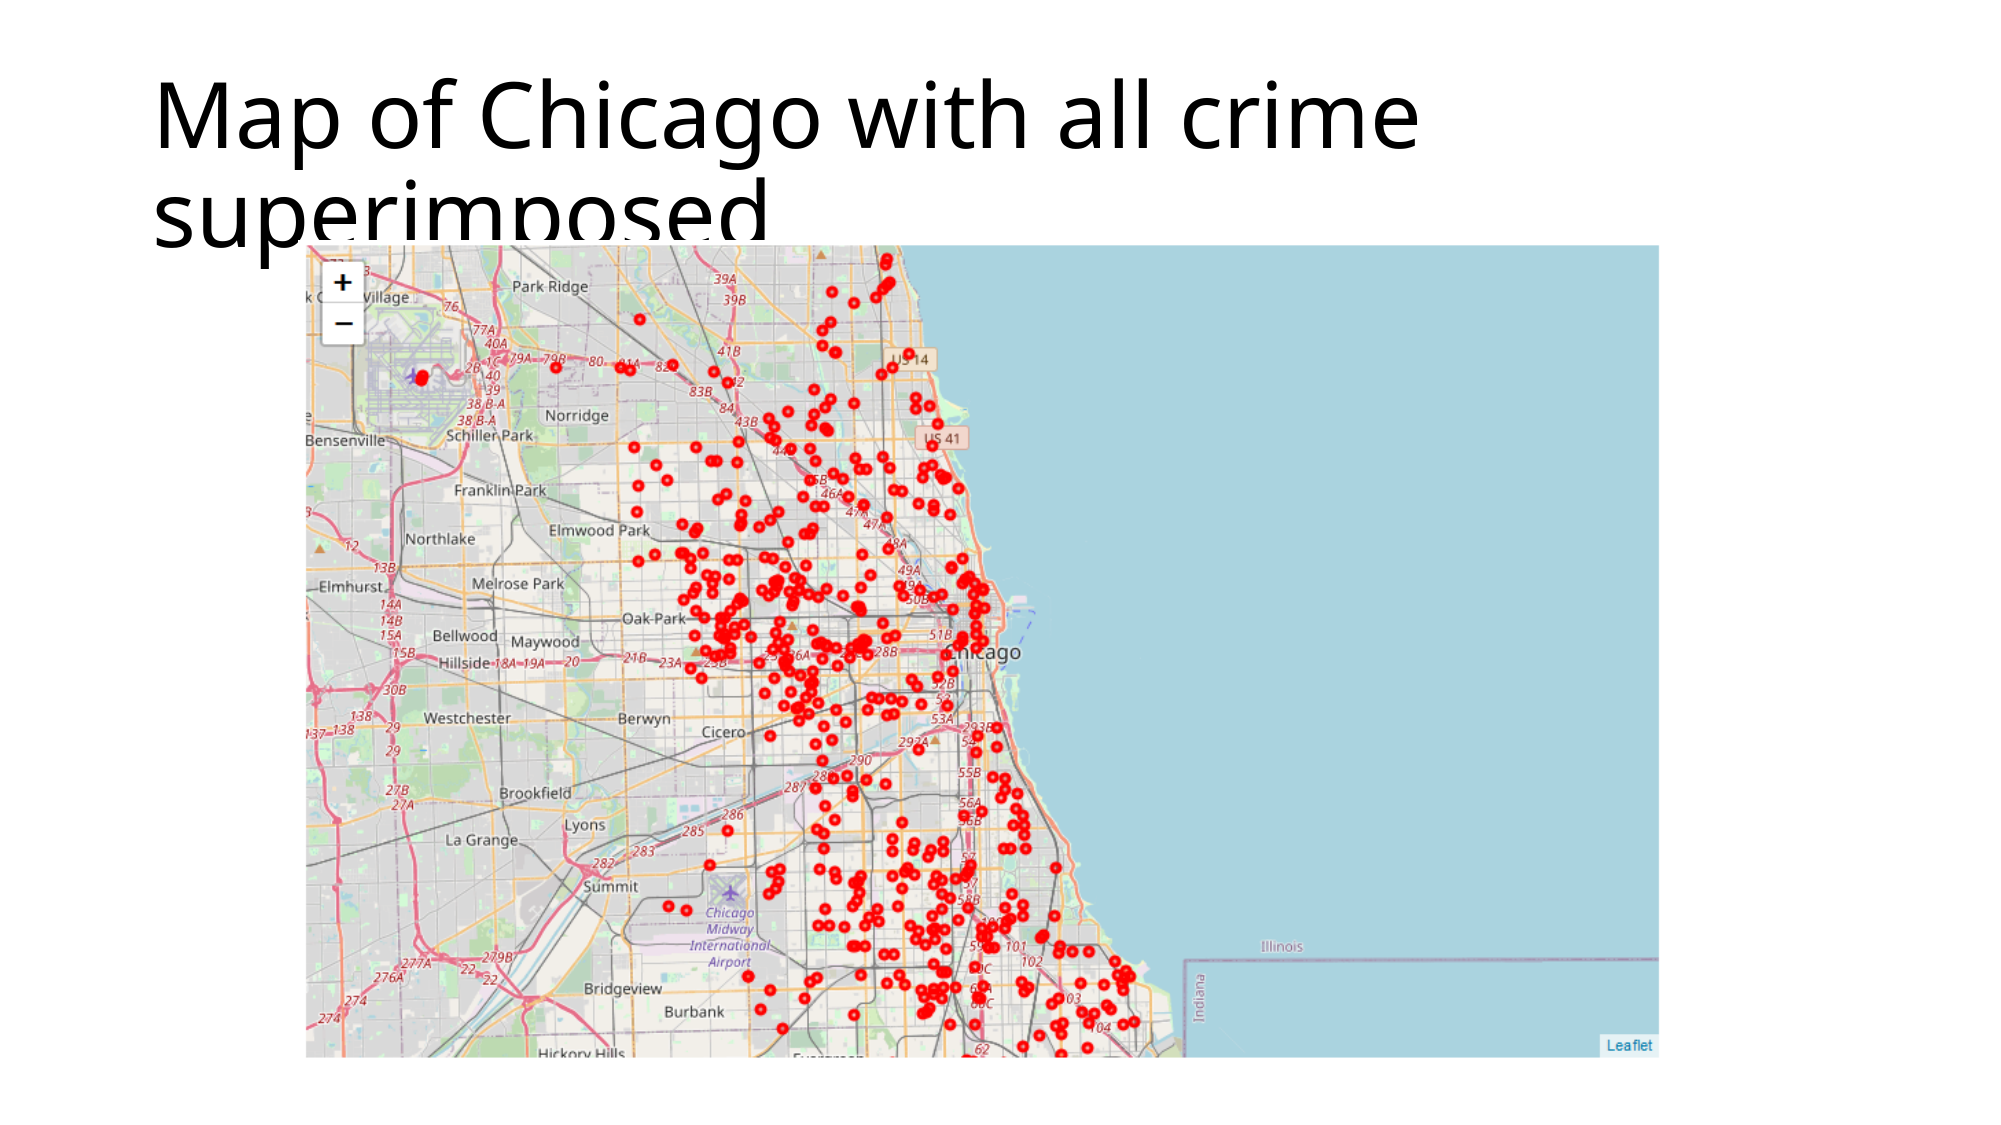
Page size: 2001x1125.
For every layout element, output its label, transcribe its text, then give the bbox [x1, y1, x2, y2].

title Map of Chicago with all crime superimposed [137, 59, 1863, 278]
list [298, 240, 1666, 1066]
